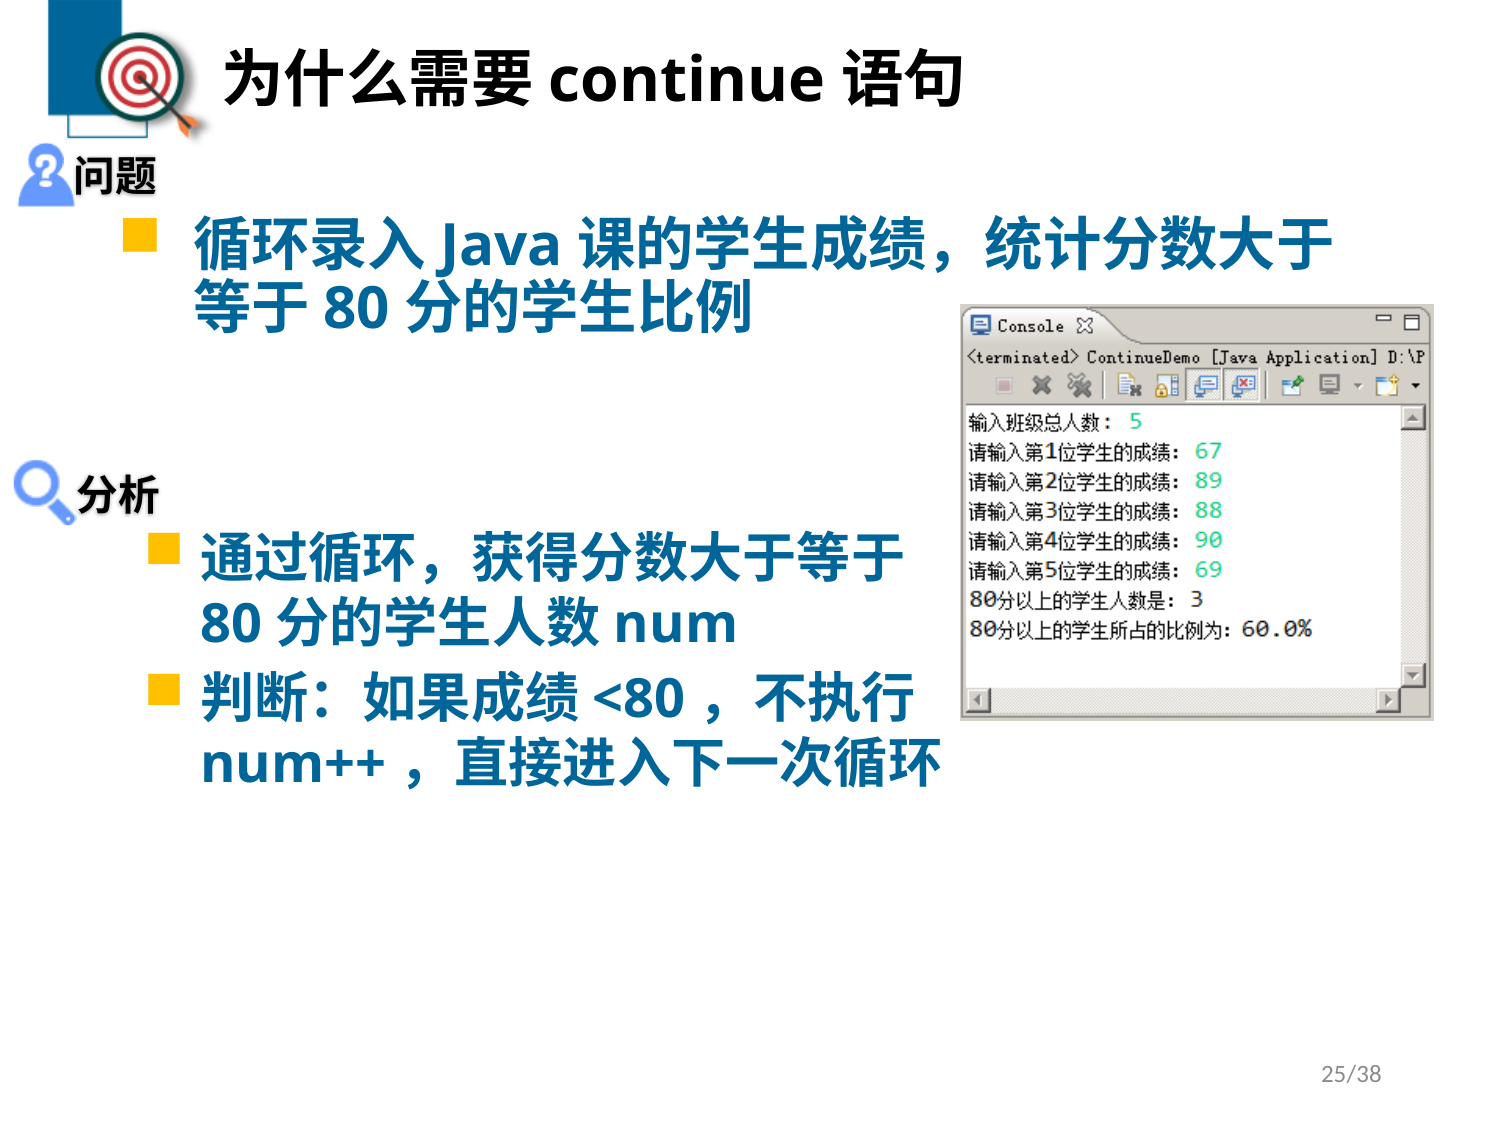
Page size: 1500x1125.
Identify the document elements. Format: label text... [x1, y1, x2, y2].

title 为什么需要continue语句 [206, 15, 1500, 146]
list 循环录入Java课的学生成绩，统计分数大于等于80分的学生比例 [103, 531, 1397, 998]
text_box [11, 140, 174, 210]
picture [0, 0, 1500, 1125]
list 循环录入Java课的学生成绩，统计分数大于等于80分的学生比例 [103, 207, 1397, 515]
slide_number 25/38 [1059, 1042, 1397, 1103]
text_box 通过循环，获得分数大于等于80分的学生人数num 判断：如果成绩<80，不执行num++，直接进入下一次循环 [128, 515, 961, 926]
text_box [11, 456, 176, 531]
